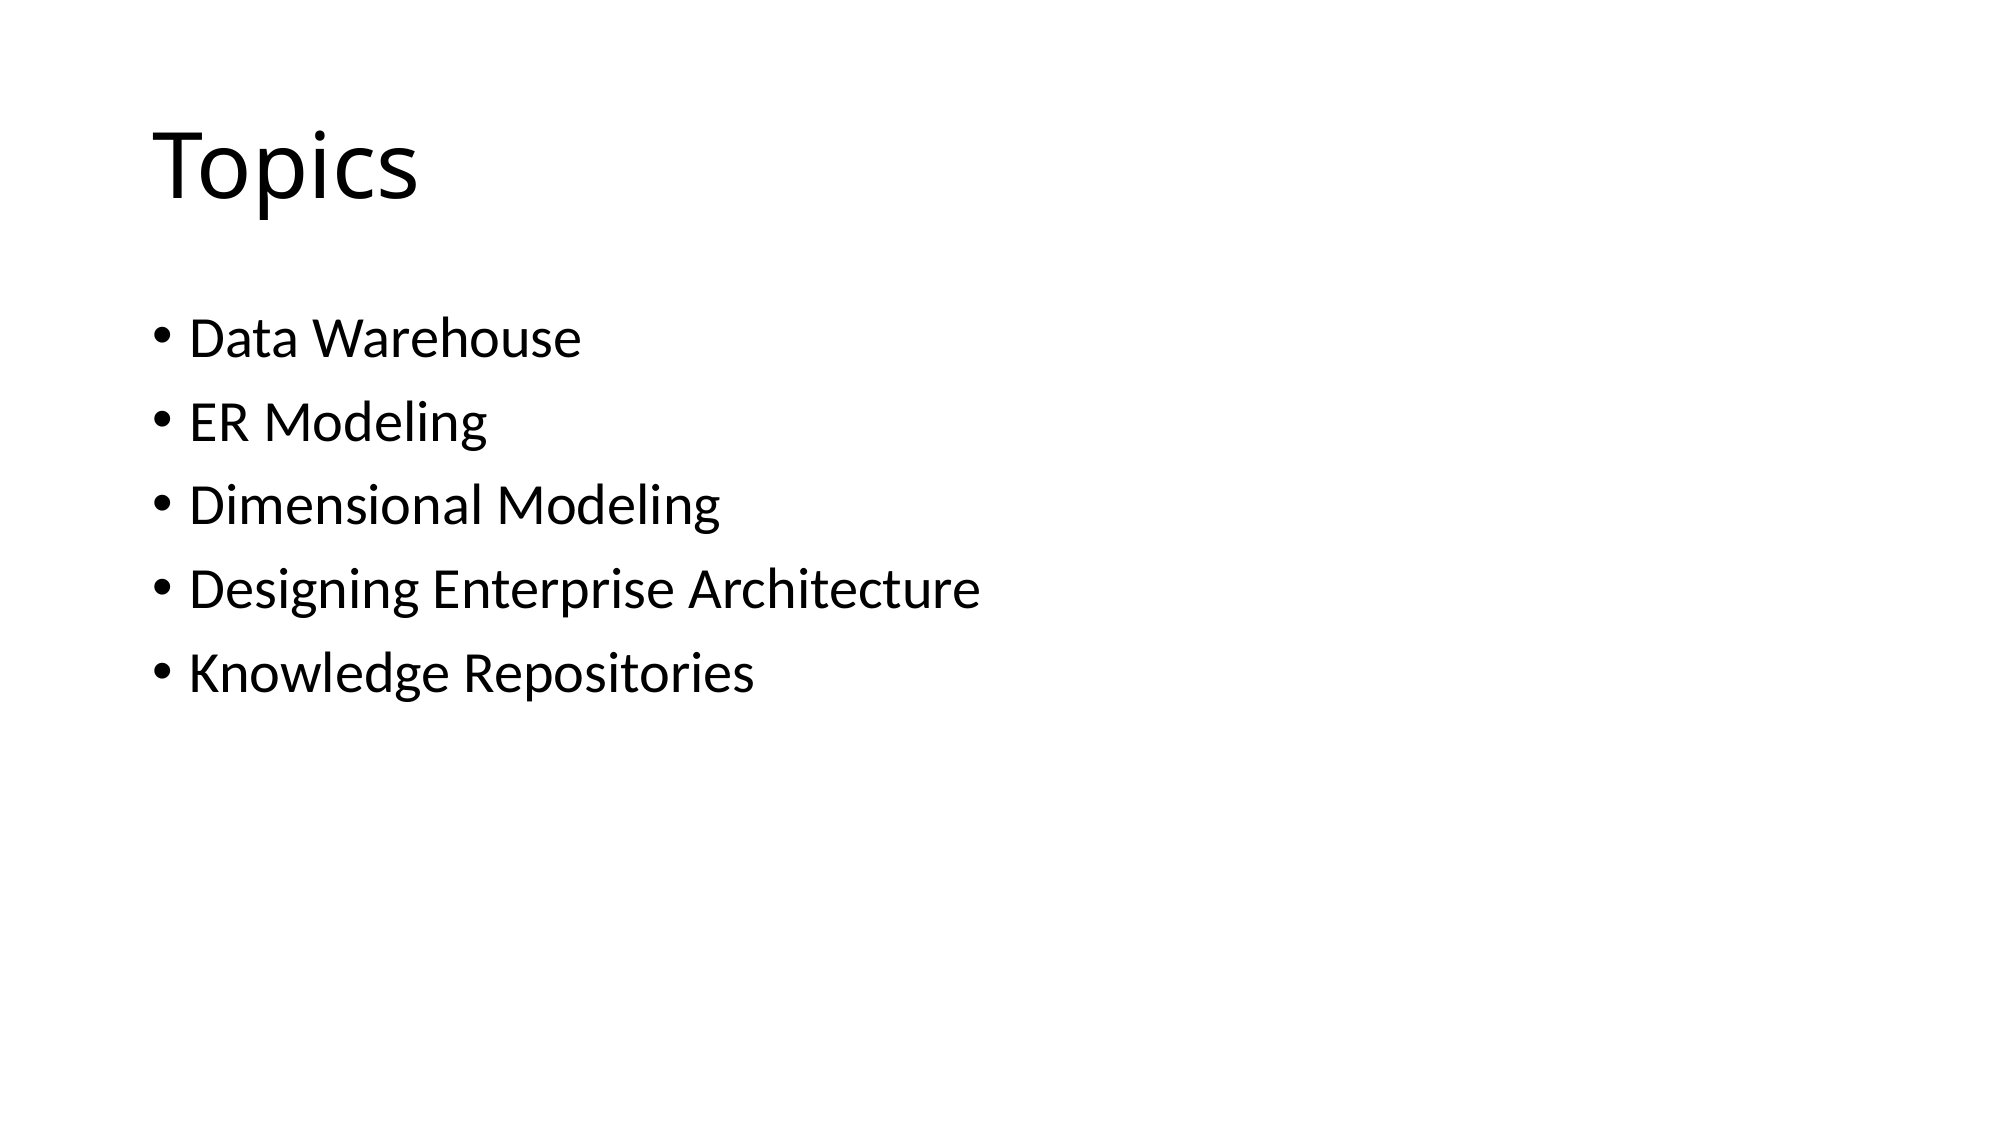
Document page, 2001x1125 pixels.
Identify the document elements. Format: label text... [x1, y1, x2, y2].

list Data Warehouse ER Modeling Dimensional Modeling Designing Enterprise Architecture Knowledge Repositories [137, 299, 1863, 1014]
title Topics [137, 59, 1863, 278]
